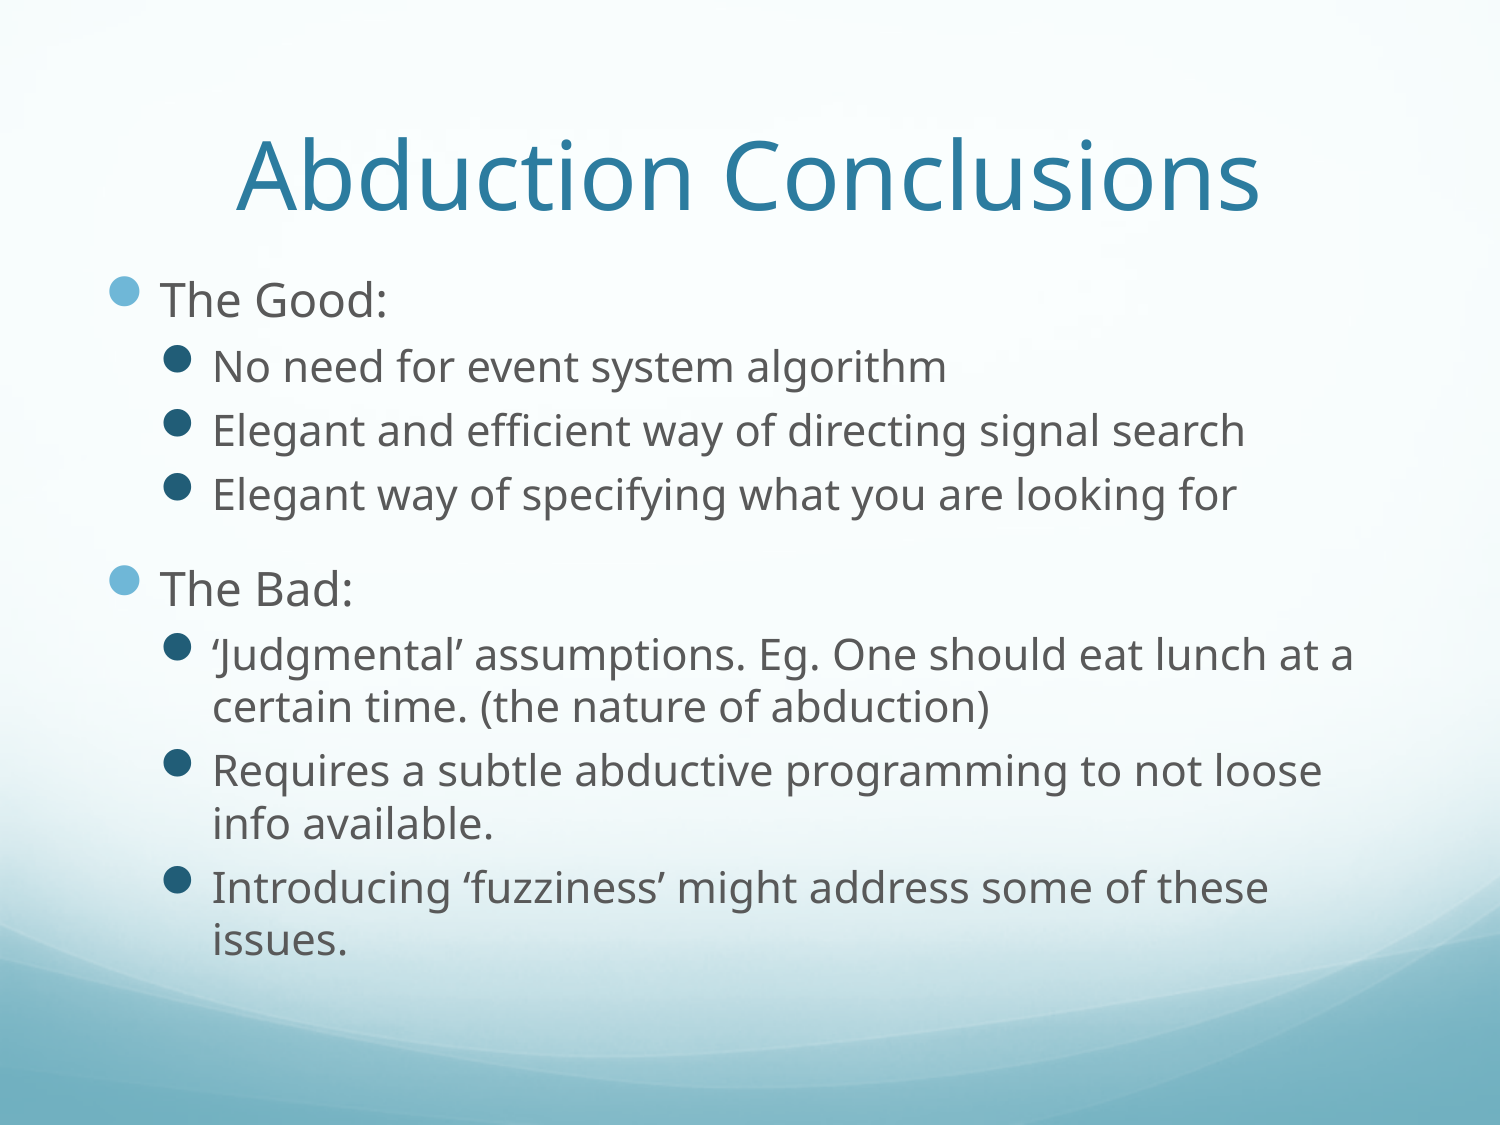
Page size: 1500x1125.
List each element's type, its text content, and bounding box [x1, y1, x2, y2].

title Abduction Conclusions [90, 17, 1410, 237]
list The Good: No need for event system algorithm Elegant and efficient way of directing signal search Elegant way of specifying what you are looking for The Bad: ‘Judgmental’ assumptions. Eg. One should eat lunch at a certain time. (the nature of abduction) Requires a subtle abductive programming to not loose info available. Introducing ‘fuzziness’ might address some of these issues. [90, 262, 1410, 975]
